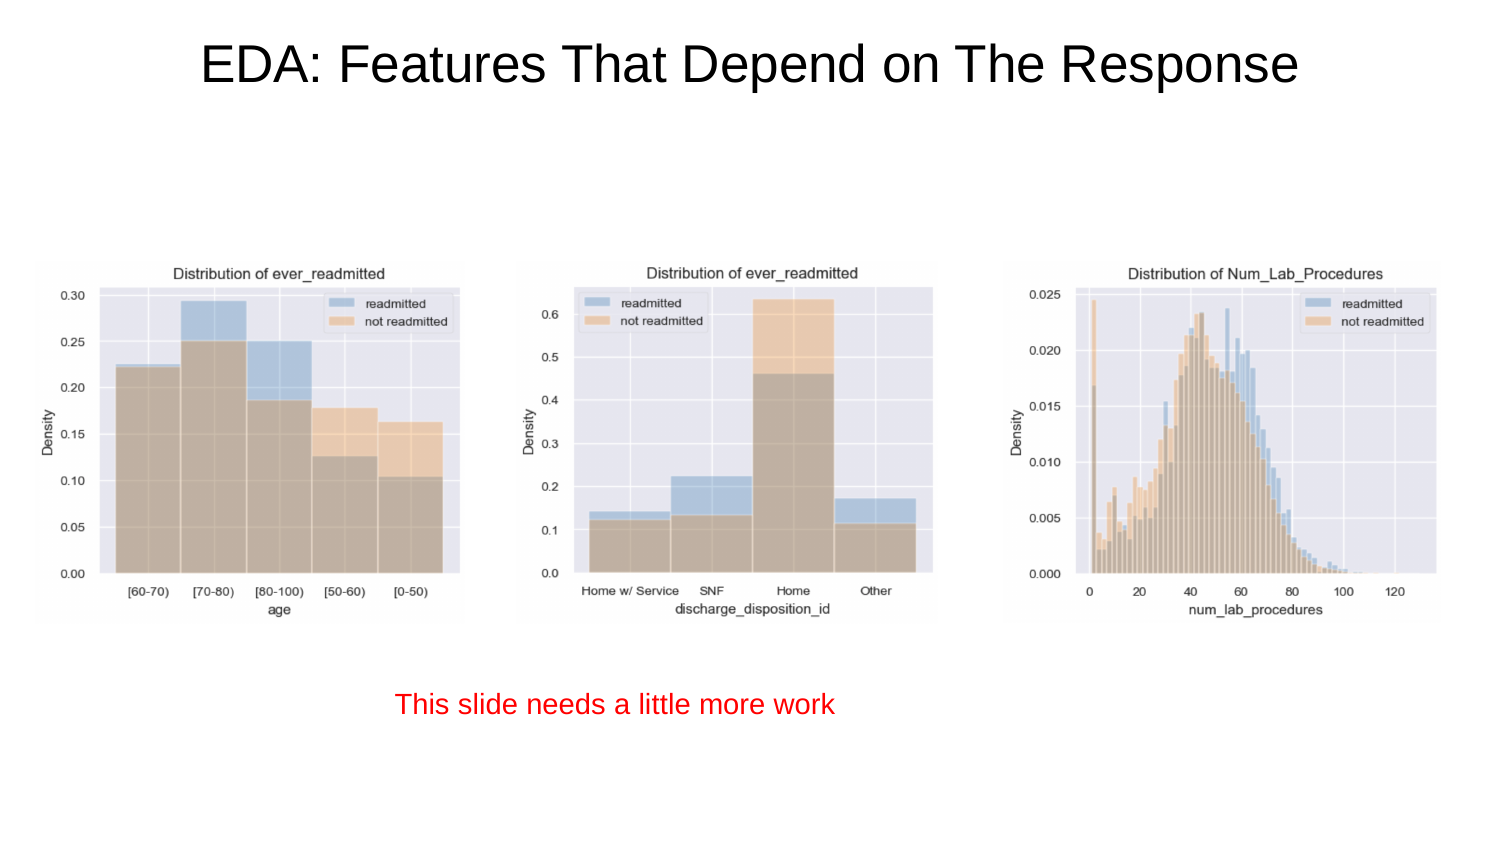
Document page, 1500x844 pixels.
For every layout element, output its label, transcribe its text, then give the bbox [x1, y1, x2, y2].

picture [35, 260, 466, 624]
picture [515, 260, 939, 624]
picture [1003, 260, 1441, 623]
title EDA: Features That Depend on The Response [51, 15, 1449, 109]
text_box This slide needs a little more work [379, 678, 1178, 729]
